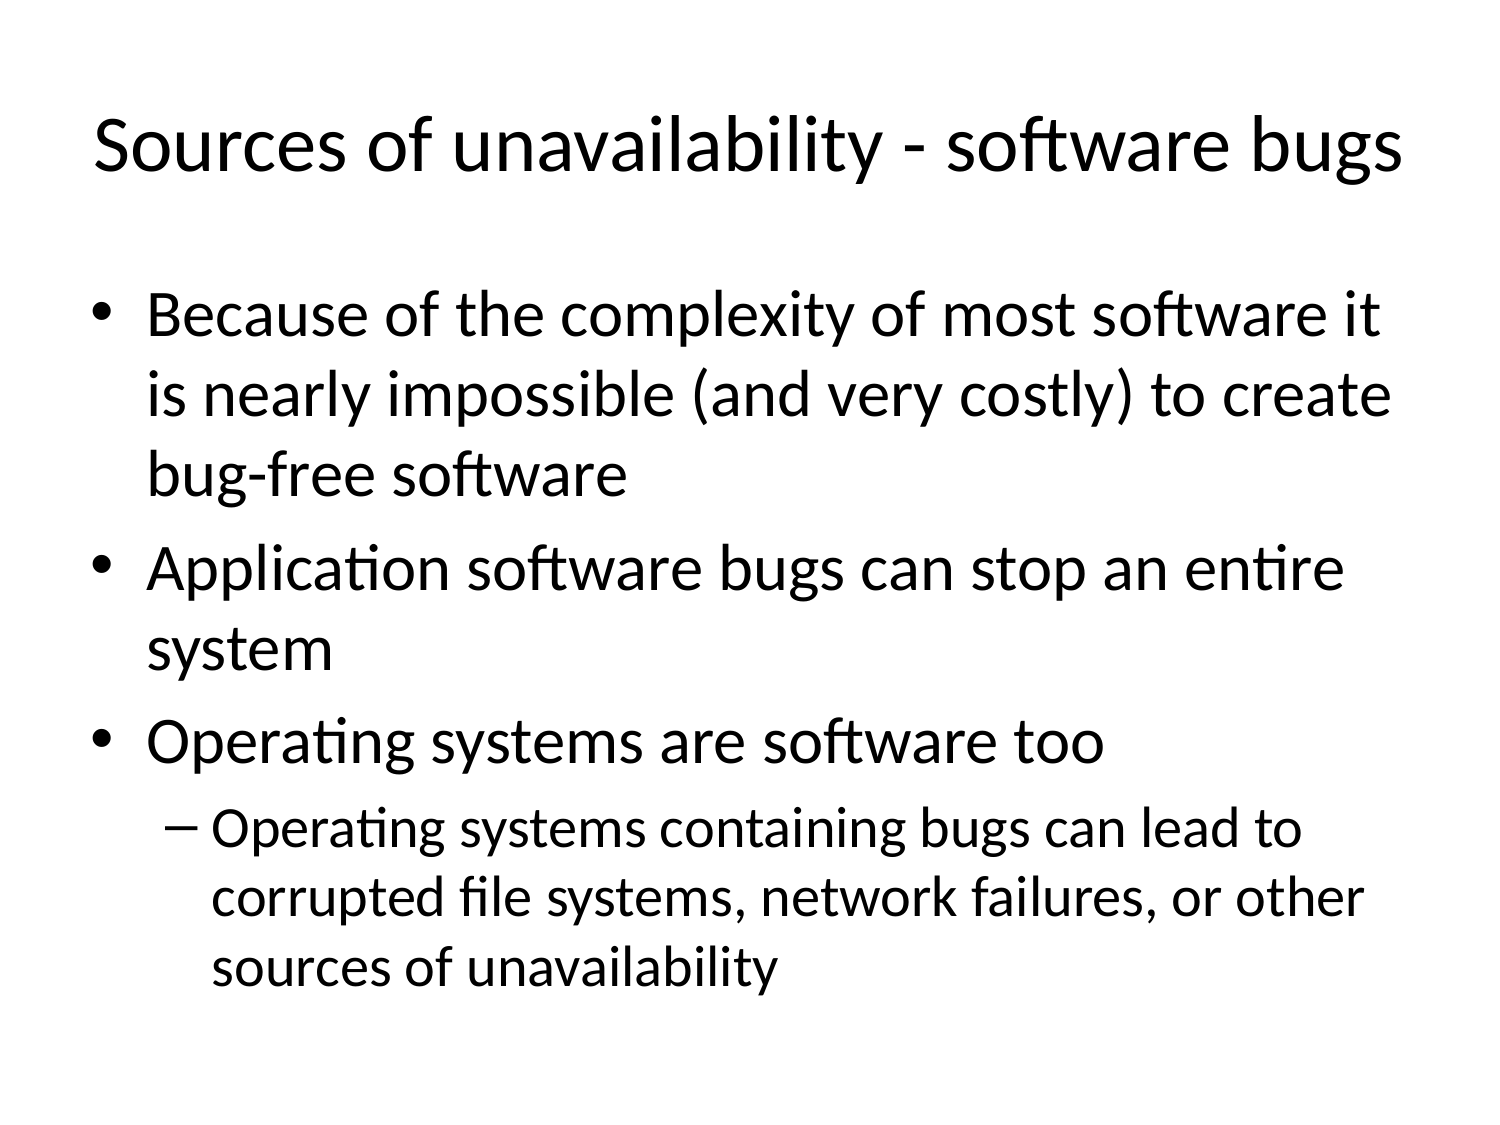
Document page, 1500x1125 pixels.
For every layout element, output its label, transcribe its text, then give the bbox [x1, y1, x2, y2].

list Because of the complexity of most software it is nearly impossible (and very costly) to create bug-free software Application software bugs can stop an entire system Operating systems are software too Operating systems containing bugs can lead to corrupted file systems, network failures, or other sources of unavailability [75, 262, 1425, 1050]
title Sources of unavailability - software bugs [75, 45, 1425, 233]
